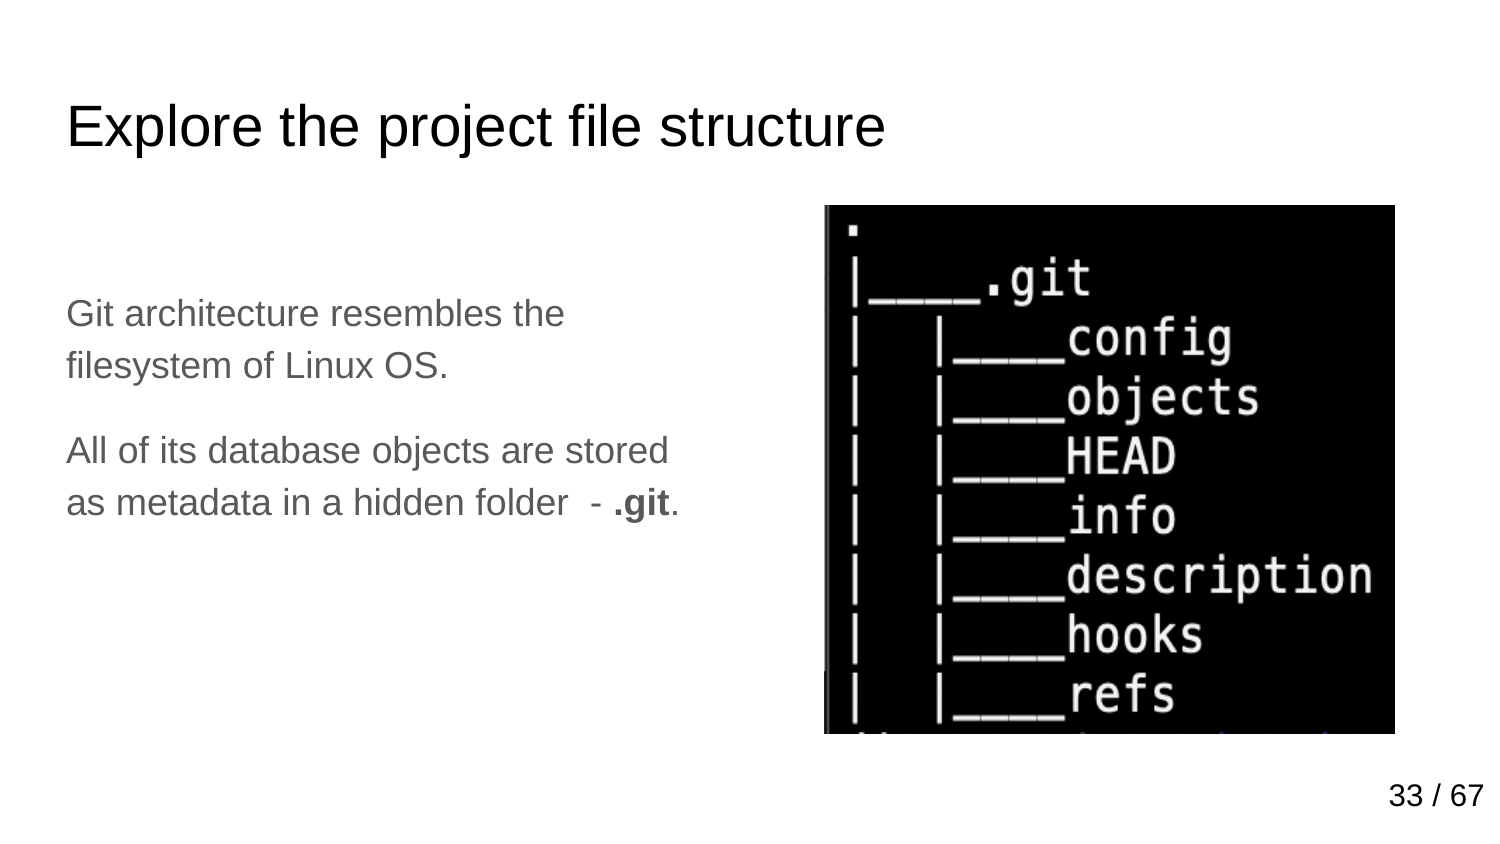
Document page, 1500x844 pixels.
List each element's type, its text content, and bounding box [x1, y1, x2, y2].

list [792, 189, 1449, 750]
list Git architecture resembles the filesystem of Linux OS. All of its database objects are stored as metadata in a hidden folder - .git. [51, 189, 708, 750]
text_box 33 / 67 [1333, 760, 1500, 844]
picture [824, 204, 1395, 734]
title Explore the project file structure [51, 72, 1449, 167]
